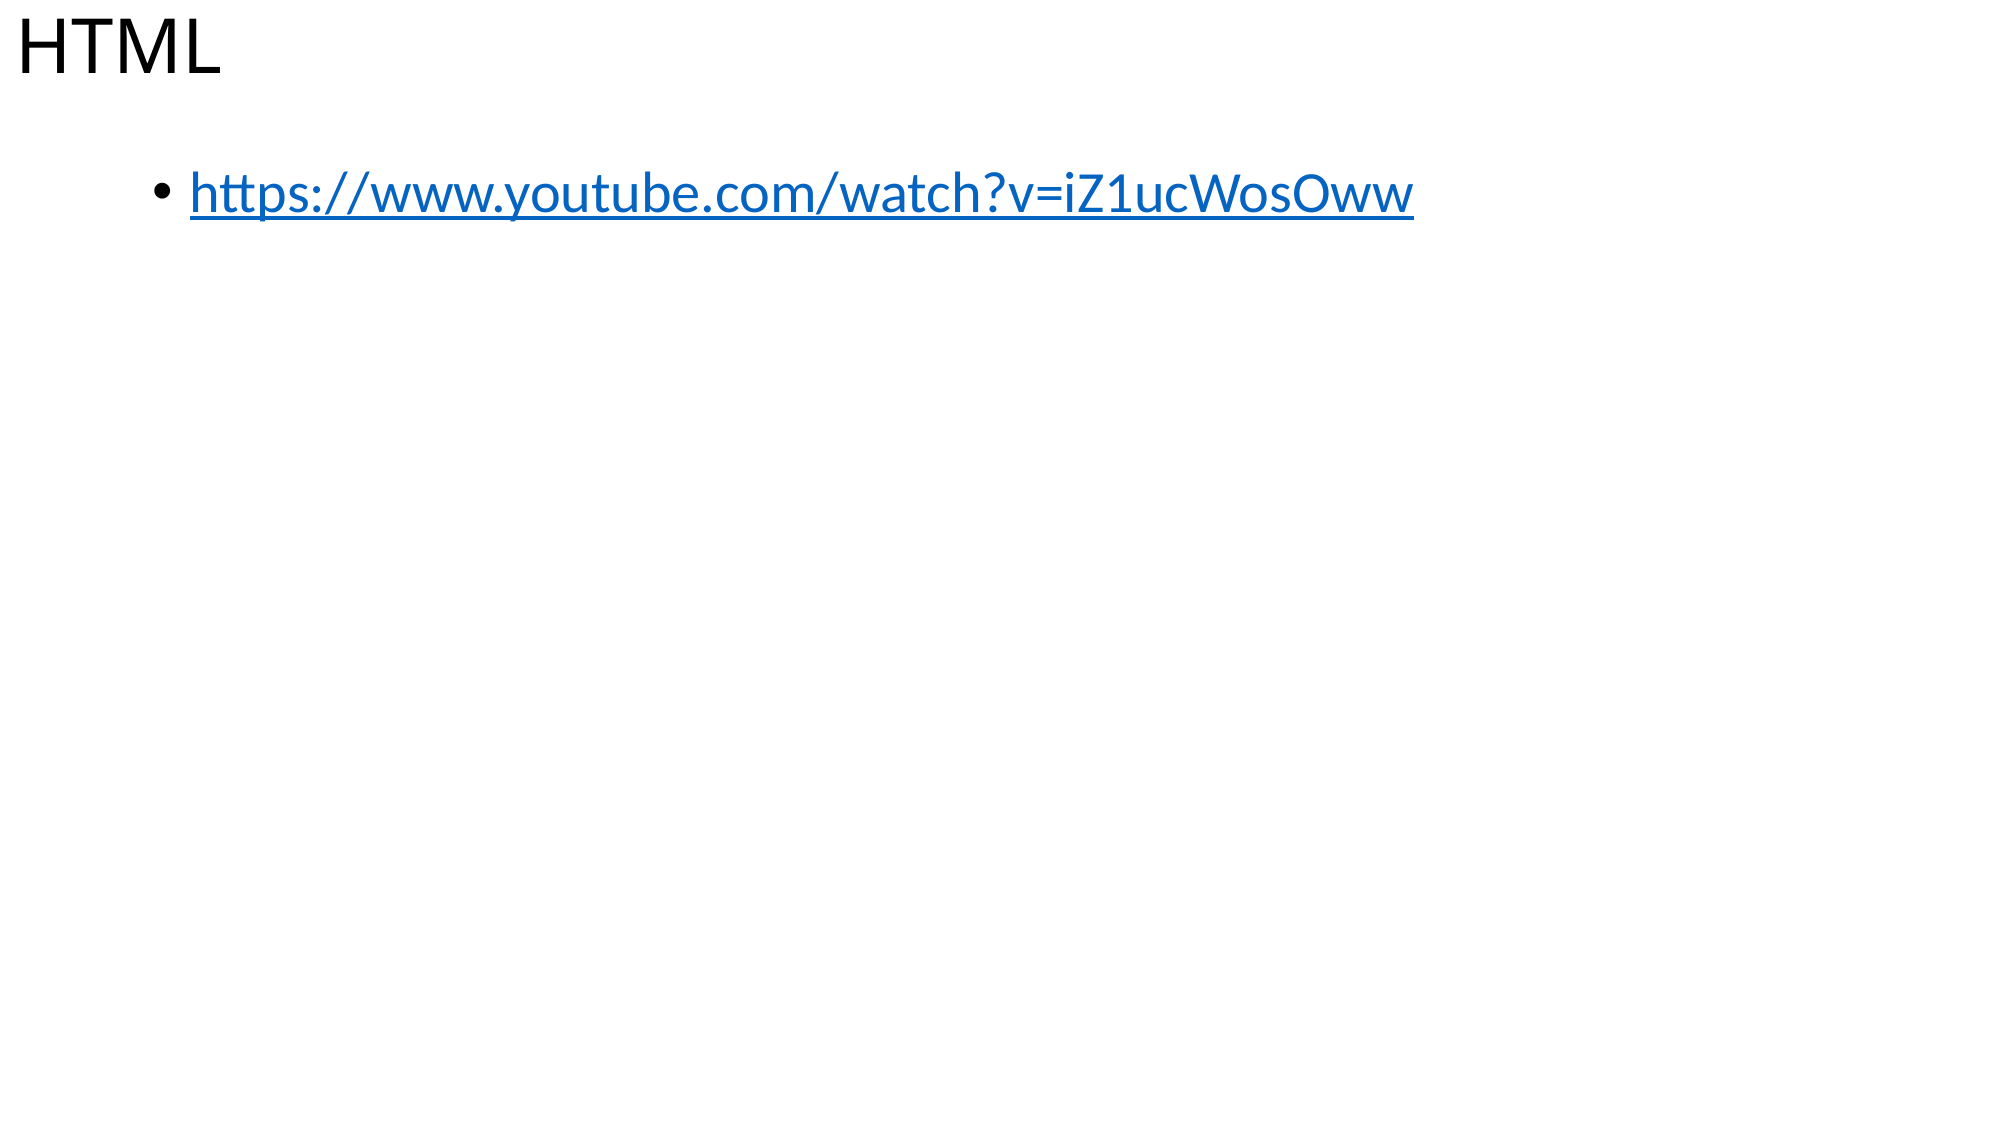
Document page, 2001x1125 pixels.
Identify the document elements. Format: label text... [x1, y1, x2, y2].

title HTML [0, 0, 2000, 98]
list https://www.youtube.com/watch?v=iZ1ucWosOww [137, 154, 1863, 1014]
